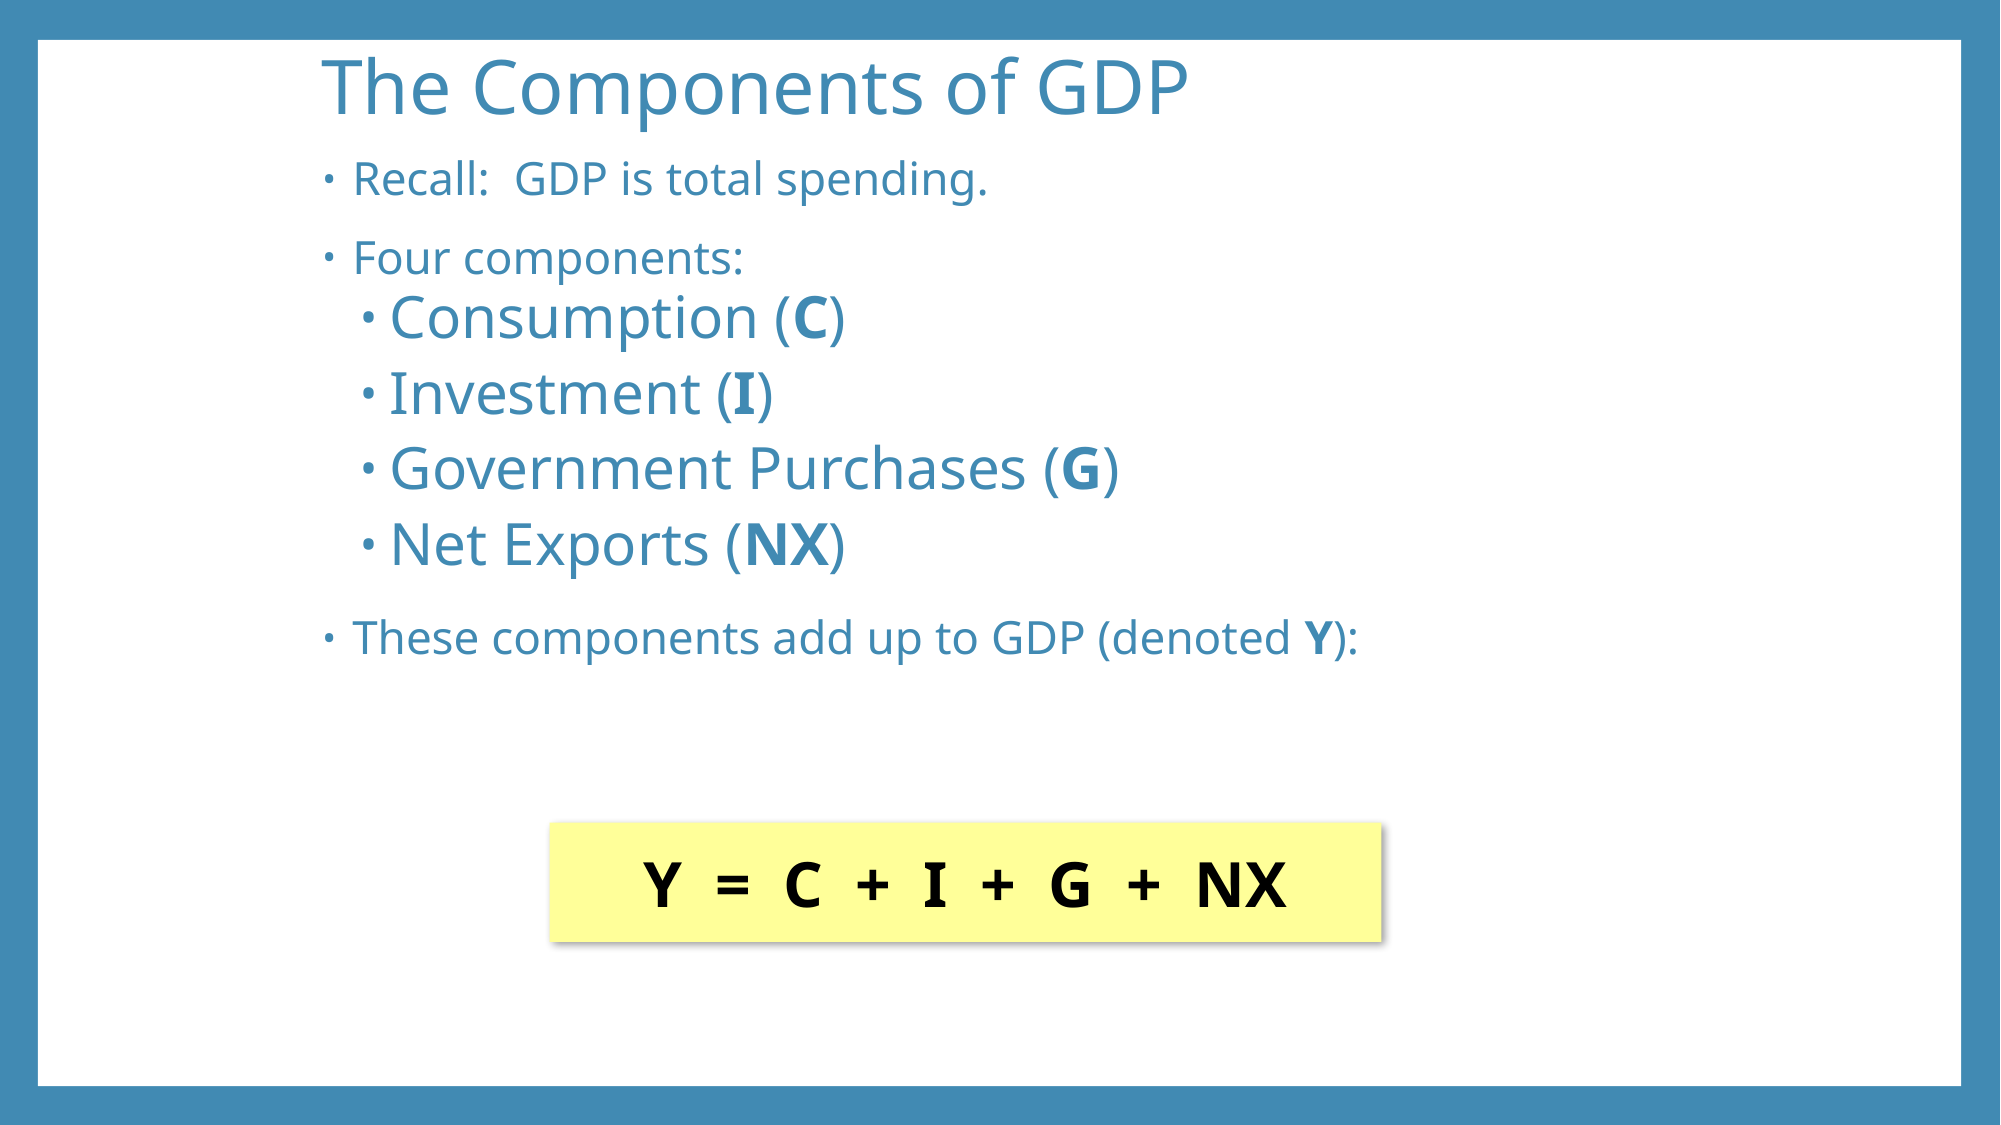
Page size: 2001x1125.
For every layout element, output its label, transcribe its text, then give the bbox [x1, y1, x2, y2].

title The Components of GDP [306, 42, 1686, 139]
text_box Y = C + I + G + NX [549, 822, 1382, 942]
list Recall: GDP is total spending. Four components: Consumption (C) Investment (I) Government Purchases (G) Net Exports (NX) These components add up to GDP (denoted Y): [299, 148, 1675, 894]
